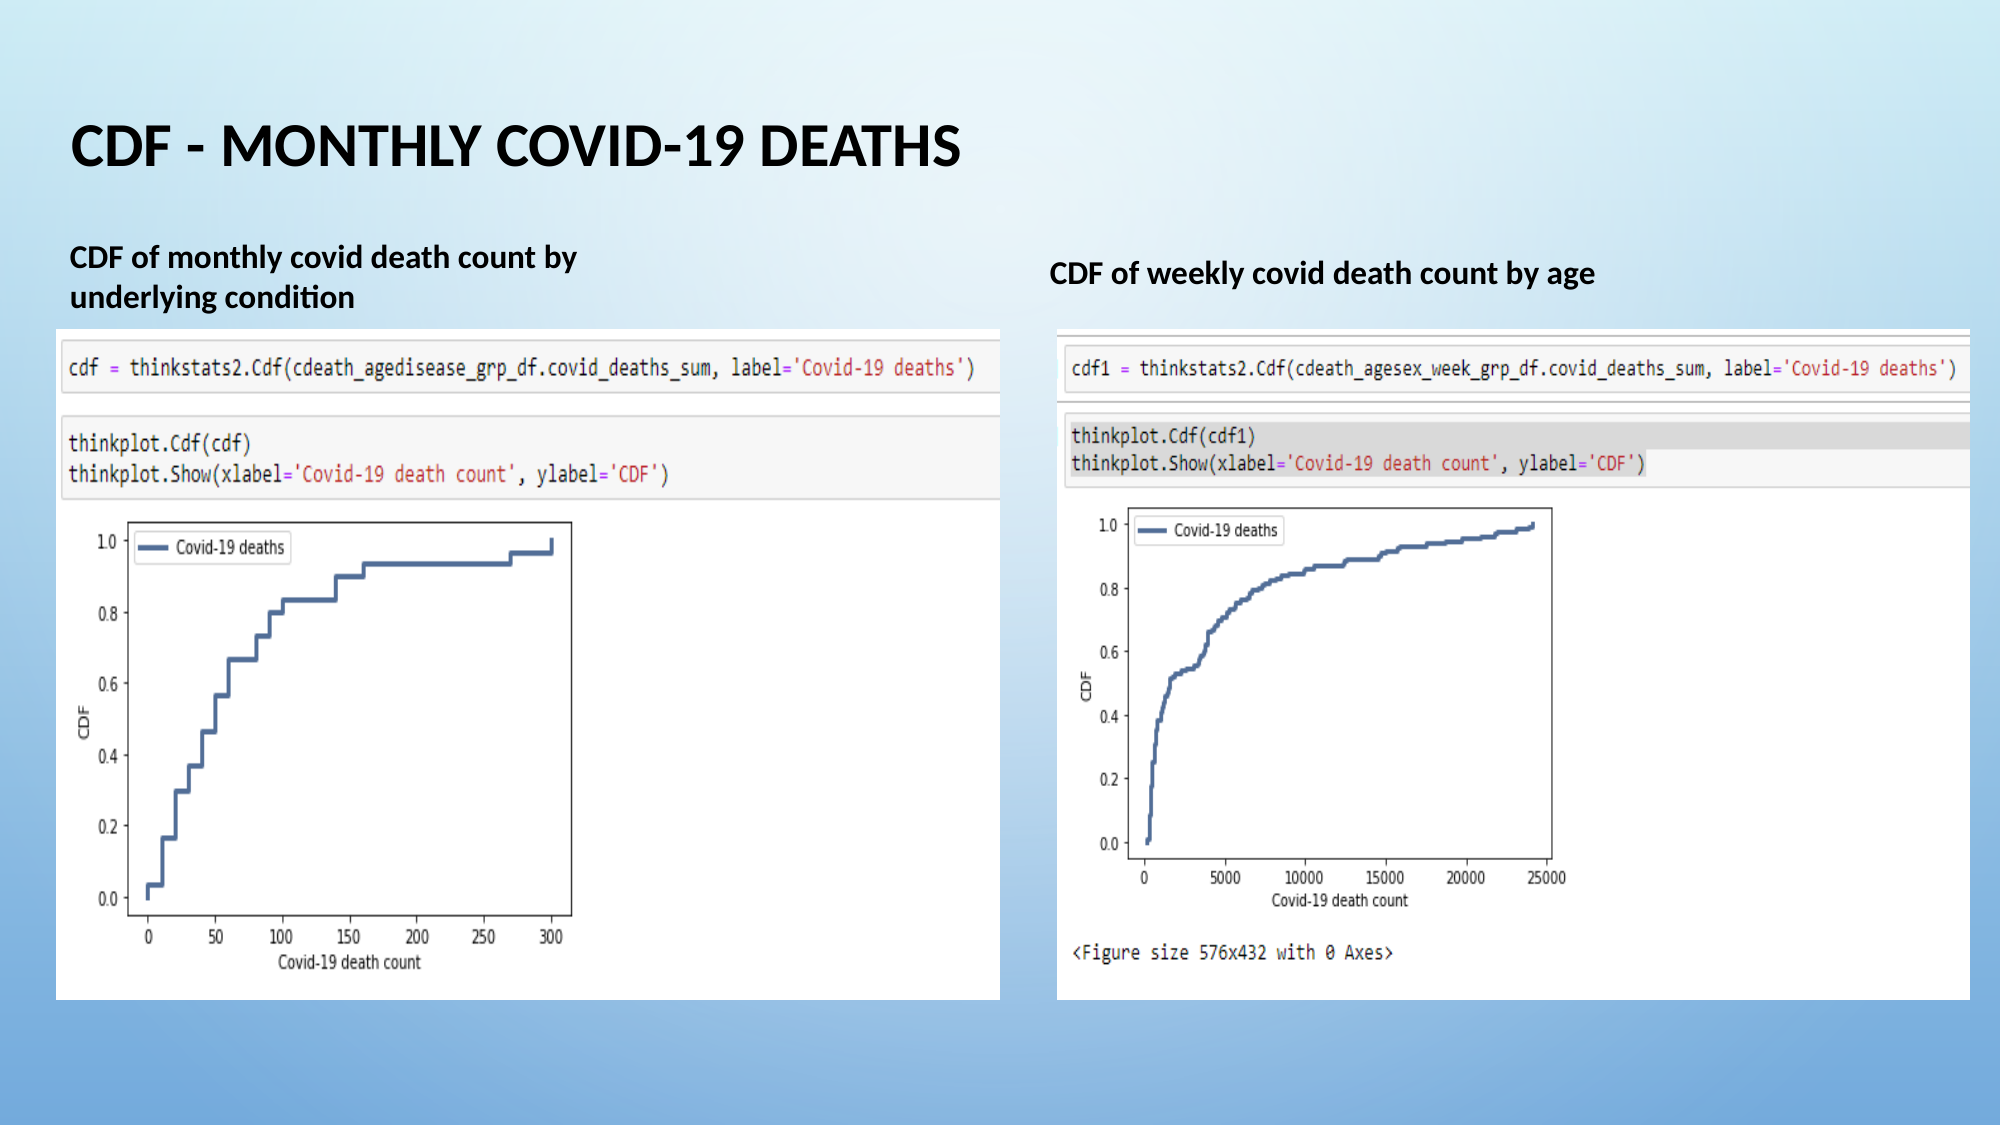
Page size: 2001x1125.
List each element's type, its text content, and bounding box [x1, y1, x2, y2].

title CDF - Monthly Covid-19 deaths [56, 66, 1757, 227]
picture [1057, 329, 1970, 1001]
text_box CDF of weekly covid death count by age [1035, 243, 2000, 299]
picture [56, 329, 1001, 1001]
text_box CDF of monthly covid death count by underlying condition [55, 228, 716, 323]
